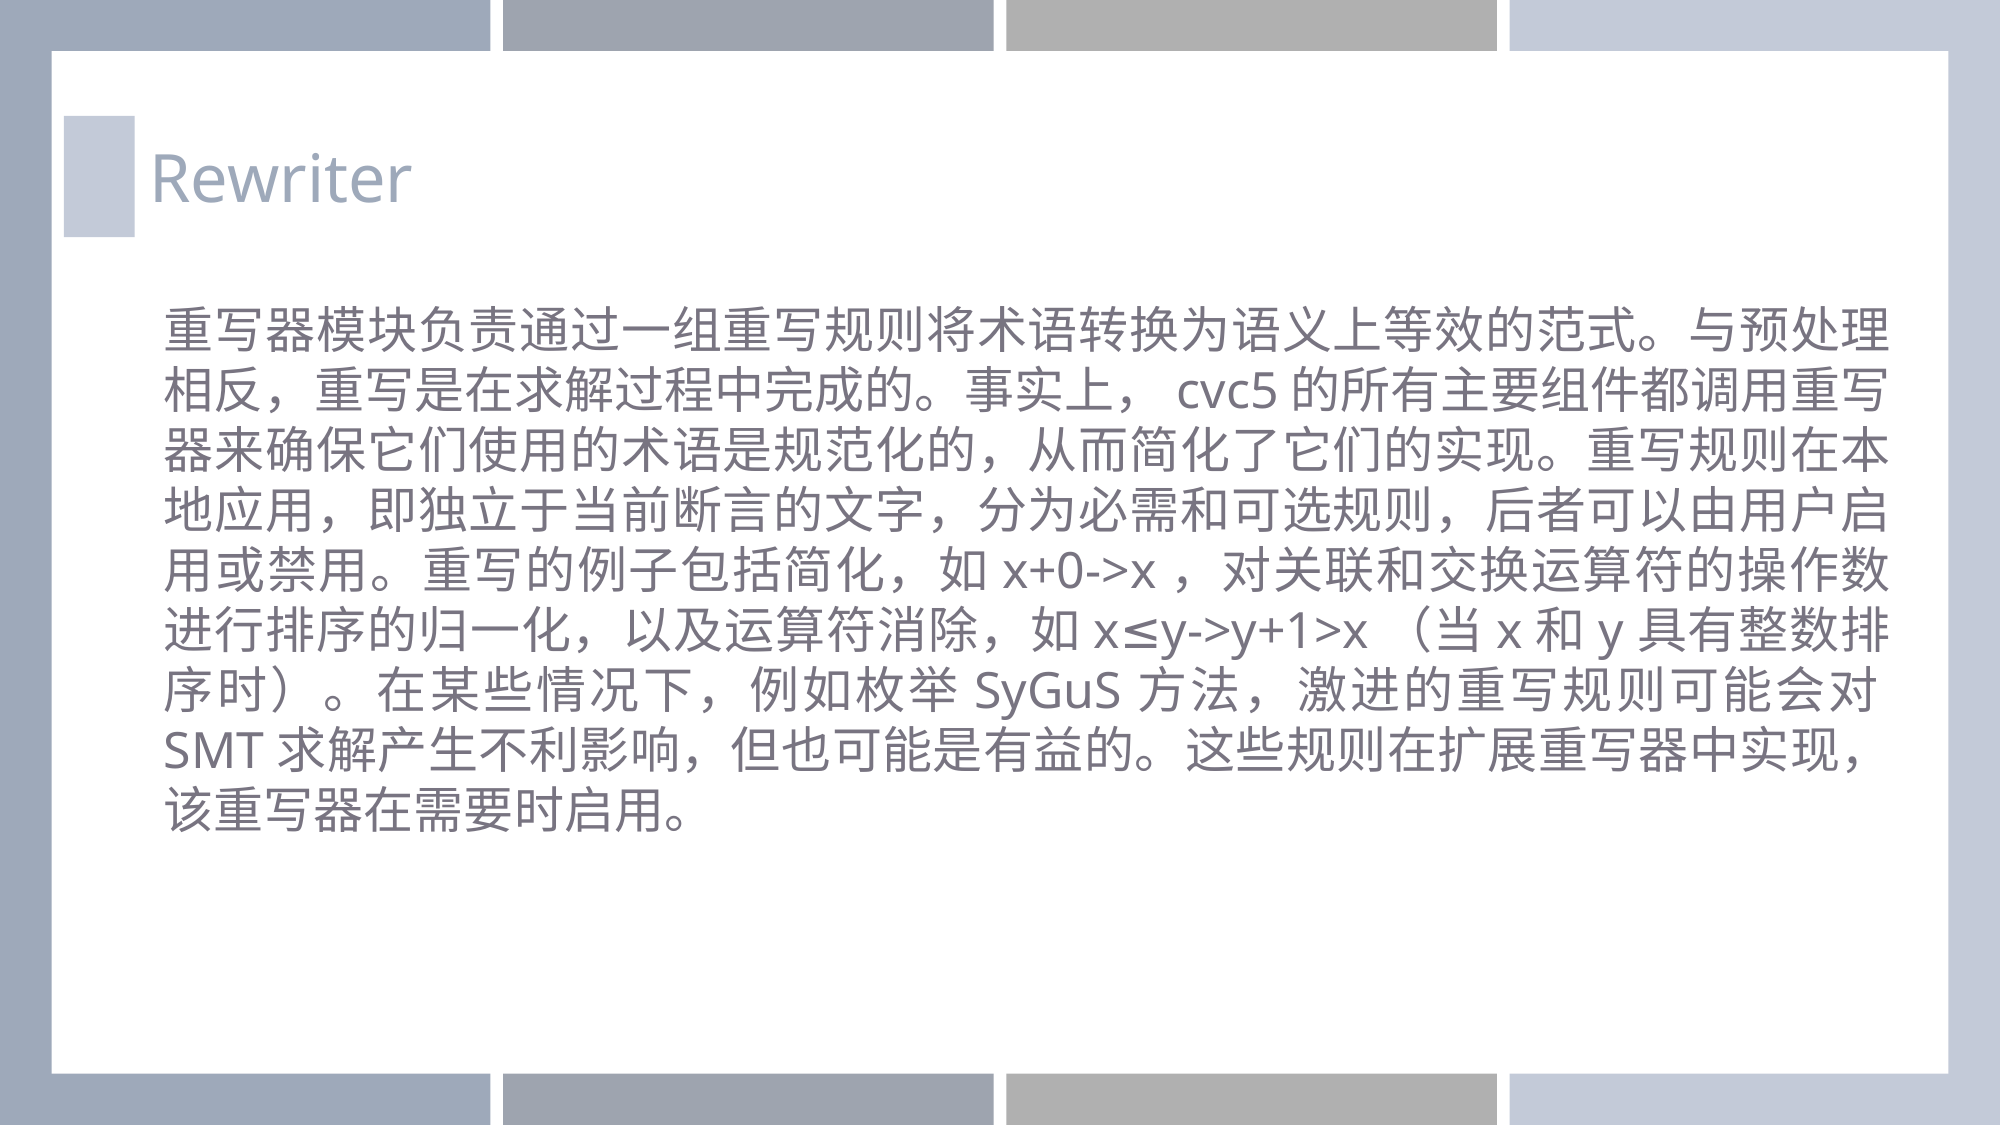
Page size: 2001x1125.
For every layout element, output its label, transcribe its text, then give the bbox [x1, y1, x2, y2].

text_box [63, 115, 1178, 238]
text_box 重写器模块负责通过一组重写规则将术语转换为语义上等效的范式。与预处理相反，重写是在求解过程中完成的。事实上，cvc5的所有主要组件都调用重写器来确保它们使用的术语是规范化的，从而简化了它们的实现。重写规则在本地应用，即独立于当前断言的文字，分为必需和可选规则，后者可以由用户启用或禁用。重写的例子包括简化，如x+0->x，对关联和交换运算符的操作数进行排序的归一化，以及运算符消除，如x≤y->y+1>x（当x和y具有整数排序时）。在某些情况下，例如枚举SyGuS方法，激进的重写规则可能会对SMT求解产生不利影响，但也可能是有益的。这些规则在扩展重写器中实现，该重写器在需要时启用。 [149, 290, 1906, 1026]
